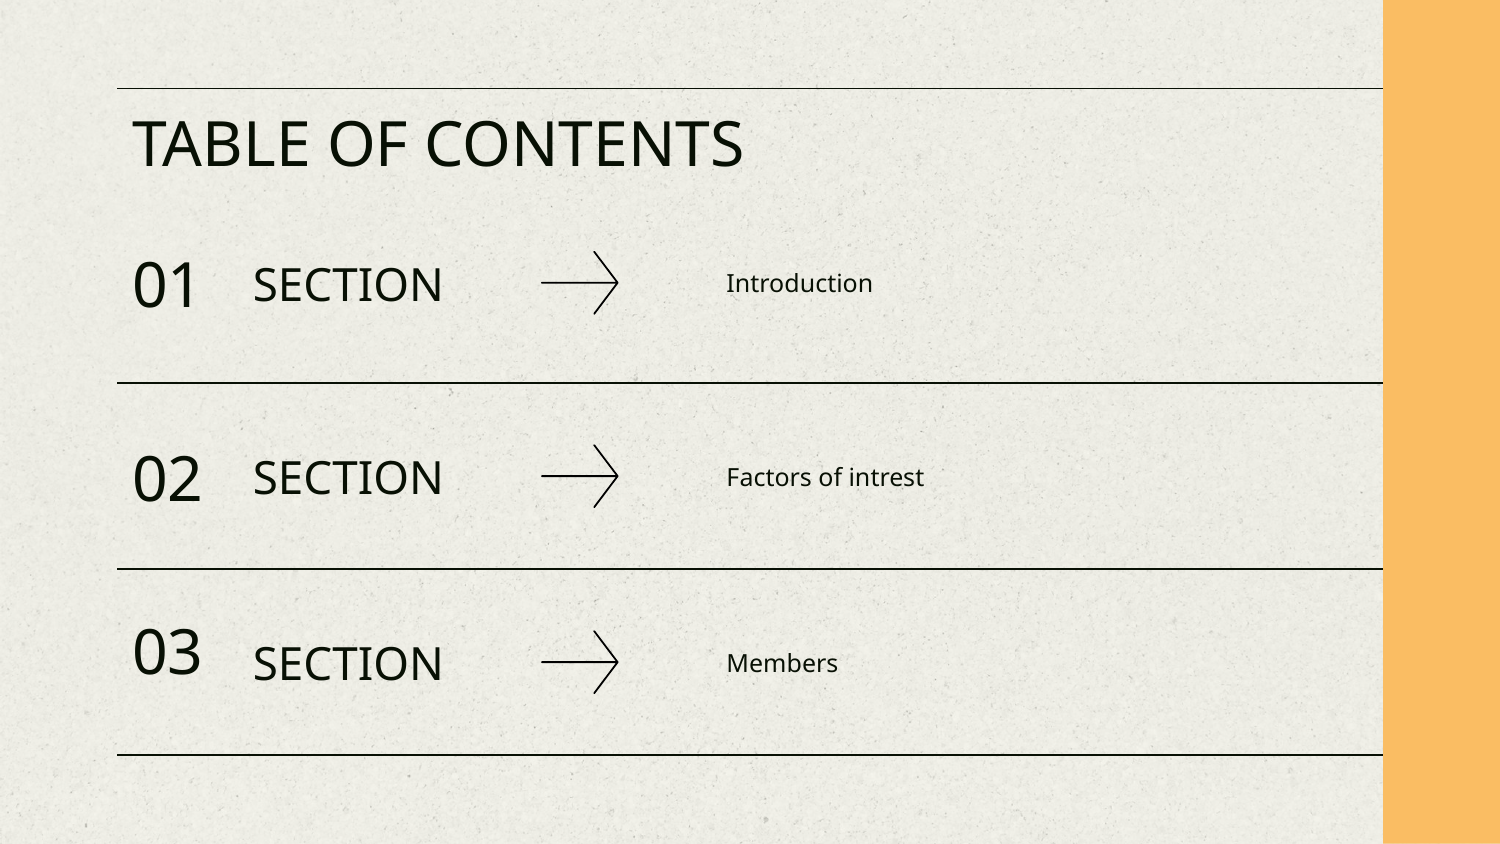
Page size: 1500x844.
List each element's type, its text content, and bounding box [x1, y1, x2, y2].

title 03 [117, 612, 238, 687]
subtitle Factors of intrest [711, 439, 1090, 513]
subtitle SECTION [237, 439, 518, 513]
title TABLE OF CONTENTS [117, 94, 1382, 183]
subtitle SECTION [237, 246, 518, 320]
subtitle Members [711, 625, 1090, 699]
subtitle SECTION [237, 625, 518, 699]
subtitle Introduction [711, 246, 1090, 320]
title 01 [117, 246, 237, 320]
title 02 [117, 439, 237, 513]
